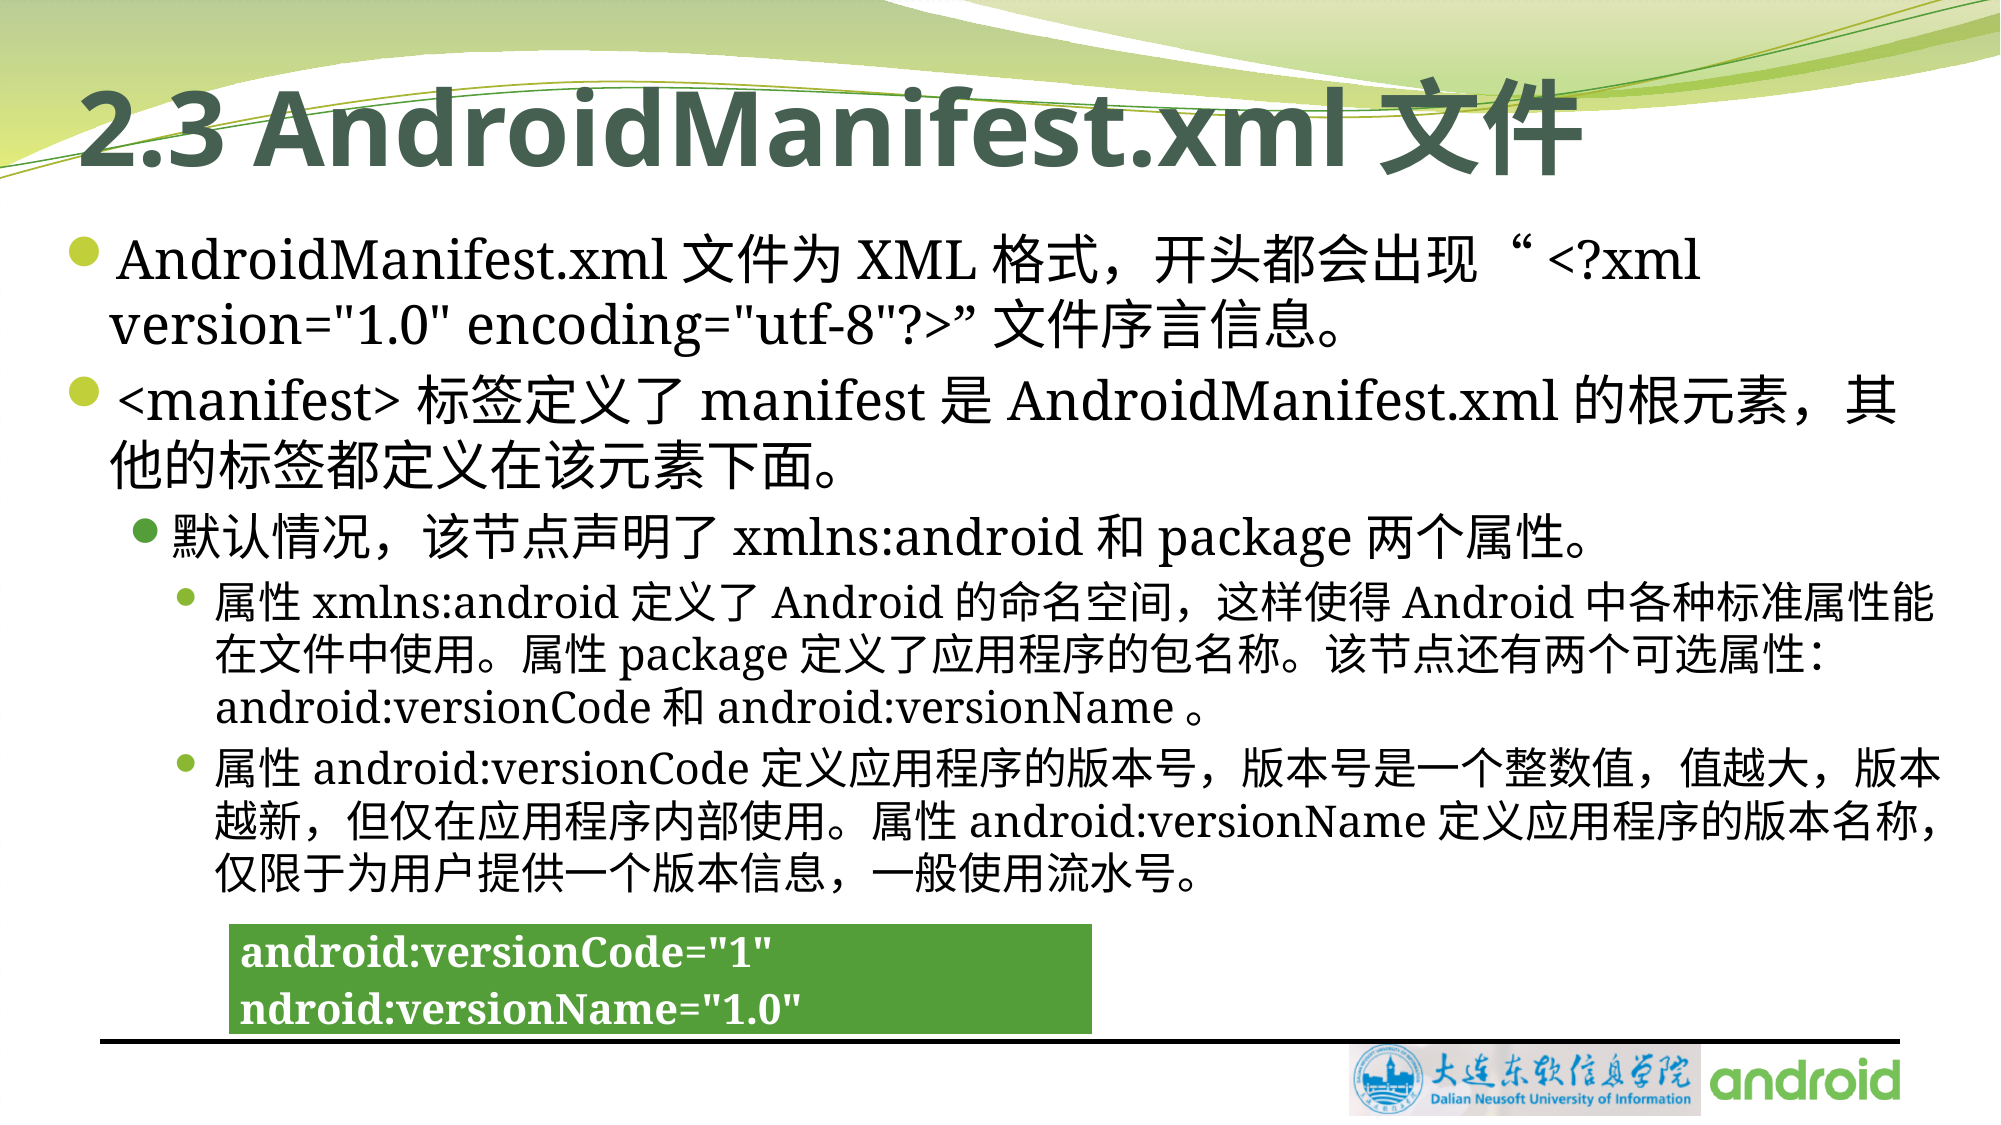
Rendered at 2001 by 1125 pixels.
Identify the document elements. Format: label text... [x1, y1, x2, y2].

table_header android:versionCode="1" ndroid:versionName="1.0" [229, 924, 1092, 1034]
picture [1710, 1057, 1900, 1100]
picture [1349, 1044, 1701, 1116]
list AndroidManifest.xml文件为XML格式，开头都会出现“<?xml version="1.0" encoding="utf-8"?>”文件序言信息。 <manifest>标签定义了manifest是AndroidManifest.xml的根元素，其他的标签都定义在该元素下面。 默认情况，该节点声明了xmlns:android和package两个属性。 属性xmlns:android定义了Android的命名空间，这样使得Android中各种标准属性能在文件中使用。属性package定义了应用程序的包名称。该节点还有两个可选属性：android:versionCode和android:versionName。 属性android:versionCode定义应用程序的版本号，版本号是一个整数值，值越大，版本越新，但仅在应用程序内部使用。属性android:versionName定义应用程序的版本名称，仅限于为用户提供一个版本信息，一般使用流水号。 [50, 217, 1965, 1038]
title 2.3 AndroidManifest.xml文件 [77, 0, 1878, 188]
